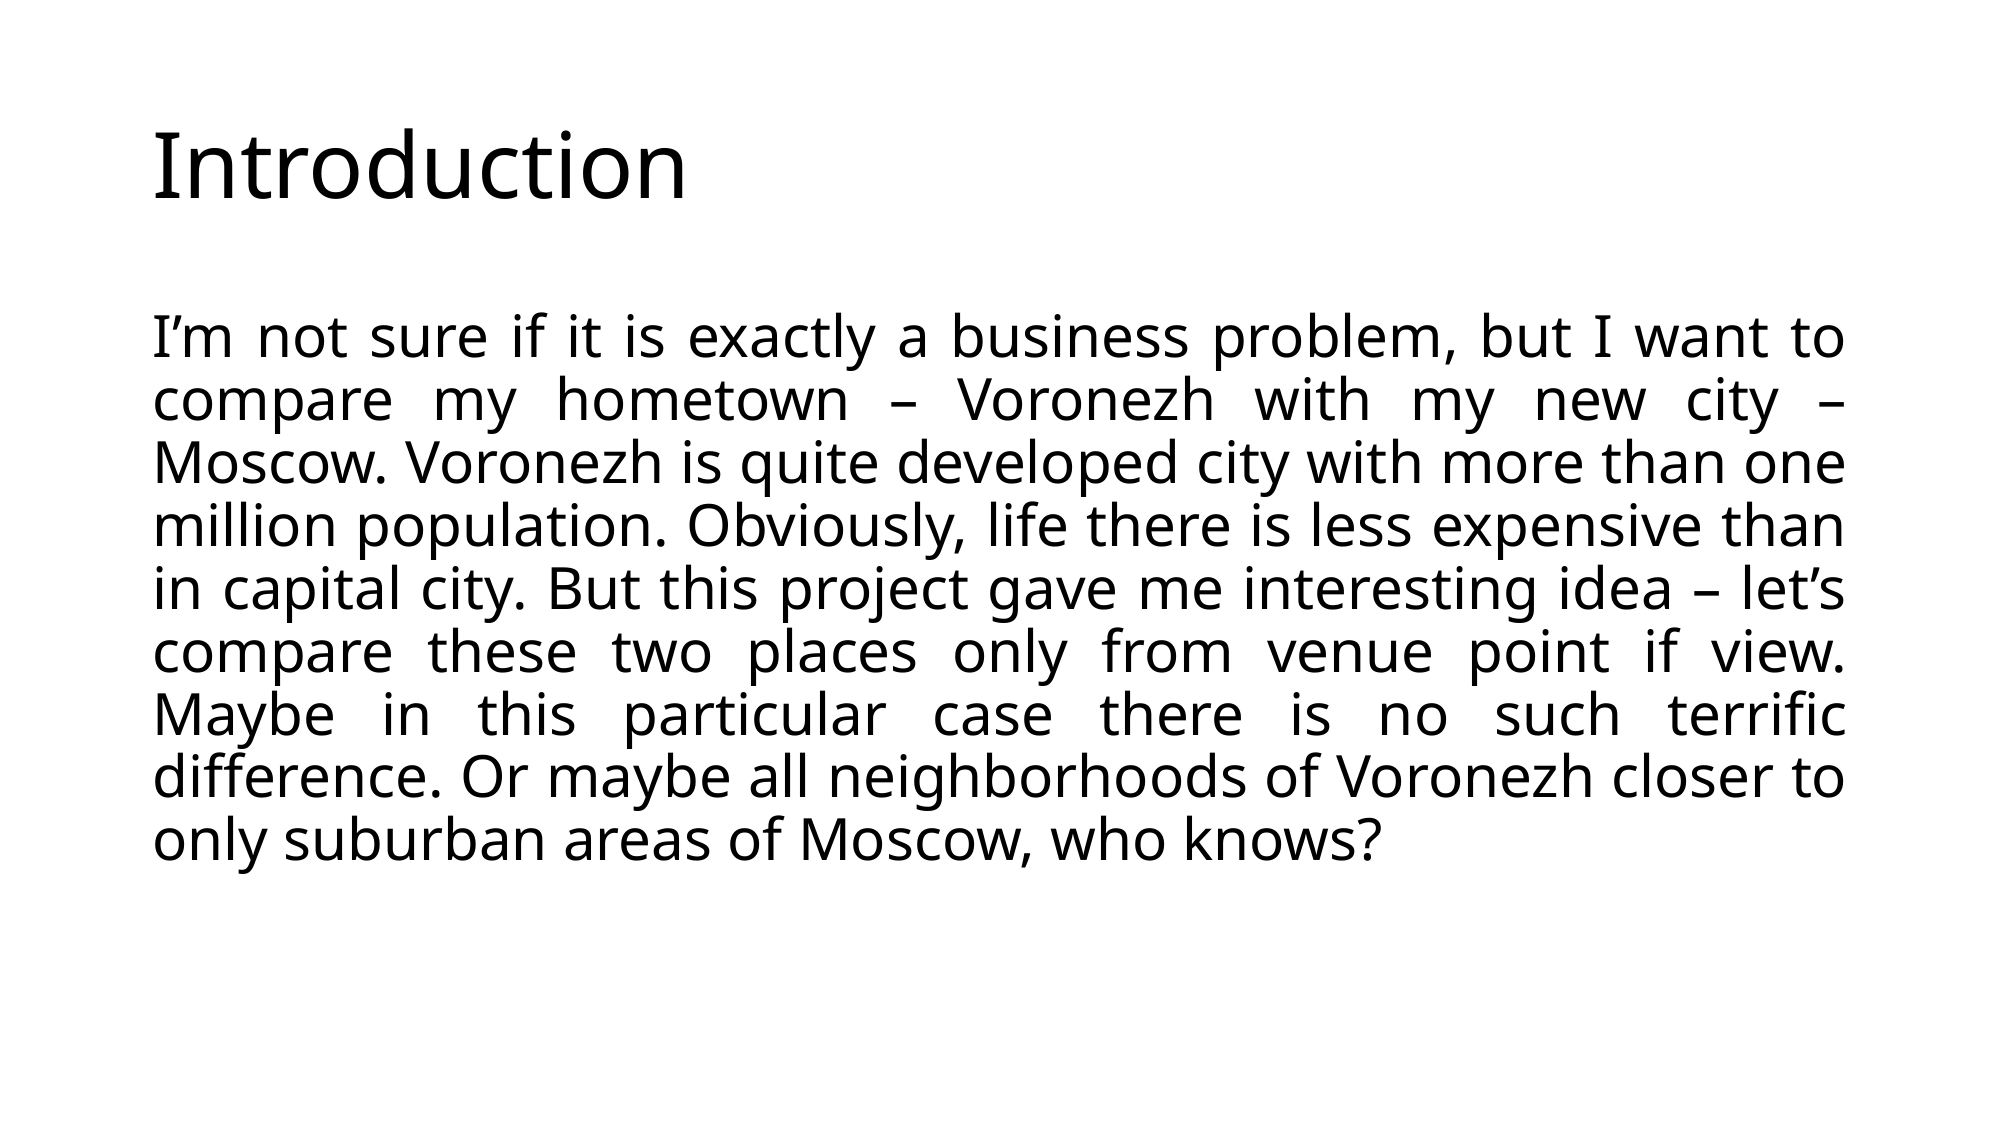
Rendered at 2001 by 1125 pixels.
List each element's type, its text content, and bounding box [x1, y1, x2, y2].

title Introduction [137, 59, 1863, 278]
list I’m not sure if it is exactly a business problem, but I want to compare my hometown – Voronezh with my new city – Moscow. Voronezh is quite developed city with more than one million population. Obviously, life there is less expensive than in capital city. But this project gave me interesting idea – let’s compare these two places only from venue point if view. Maybe in this particular case there is no such terrific difference. Or maybe all neighborhoods of Voronezh closer to only suburban areas of Moscow, who knows? [137, 299, 1863, 1014]
